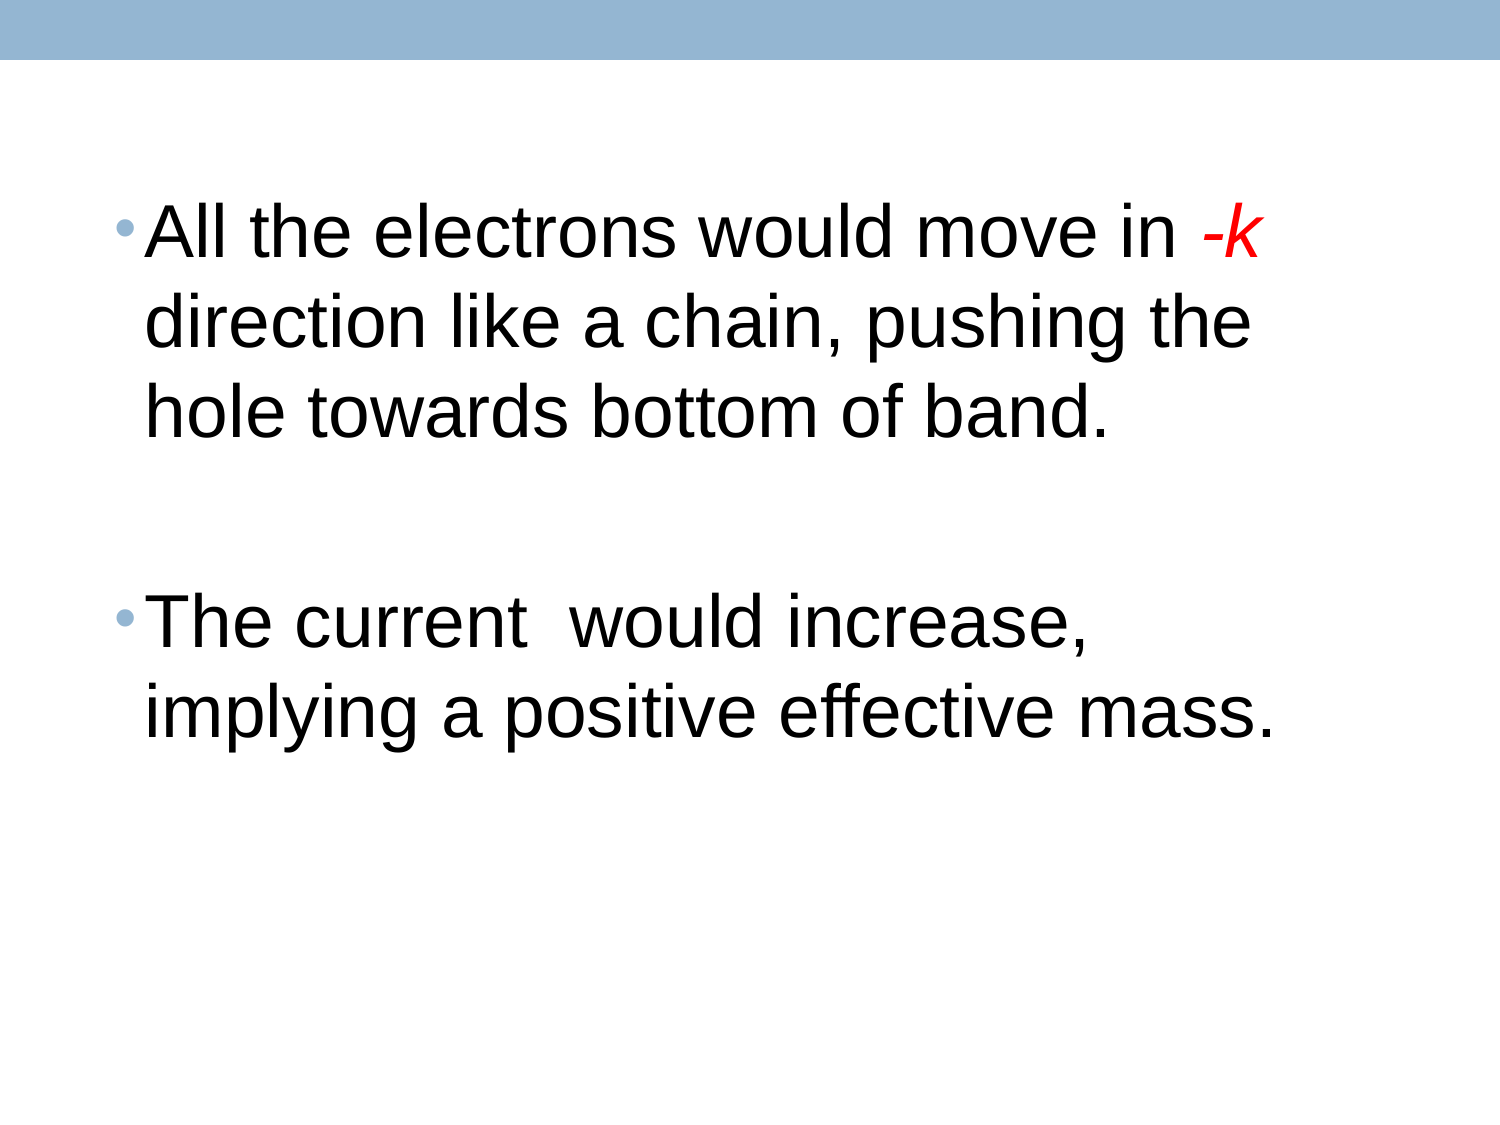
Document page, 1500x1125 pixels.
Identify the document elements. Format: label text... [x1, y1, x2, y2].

list All the electrons would move in -k direction like a chain, pushing the hole towards bottom of band. The current would increase, implying a positive effective mass. [99, 174, 1363, 975]
